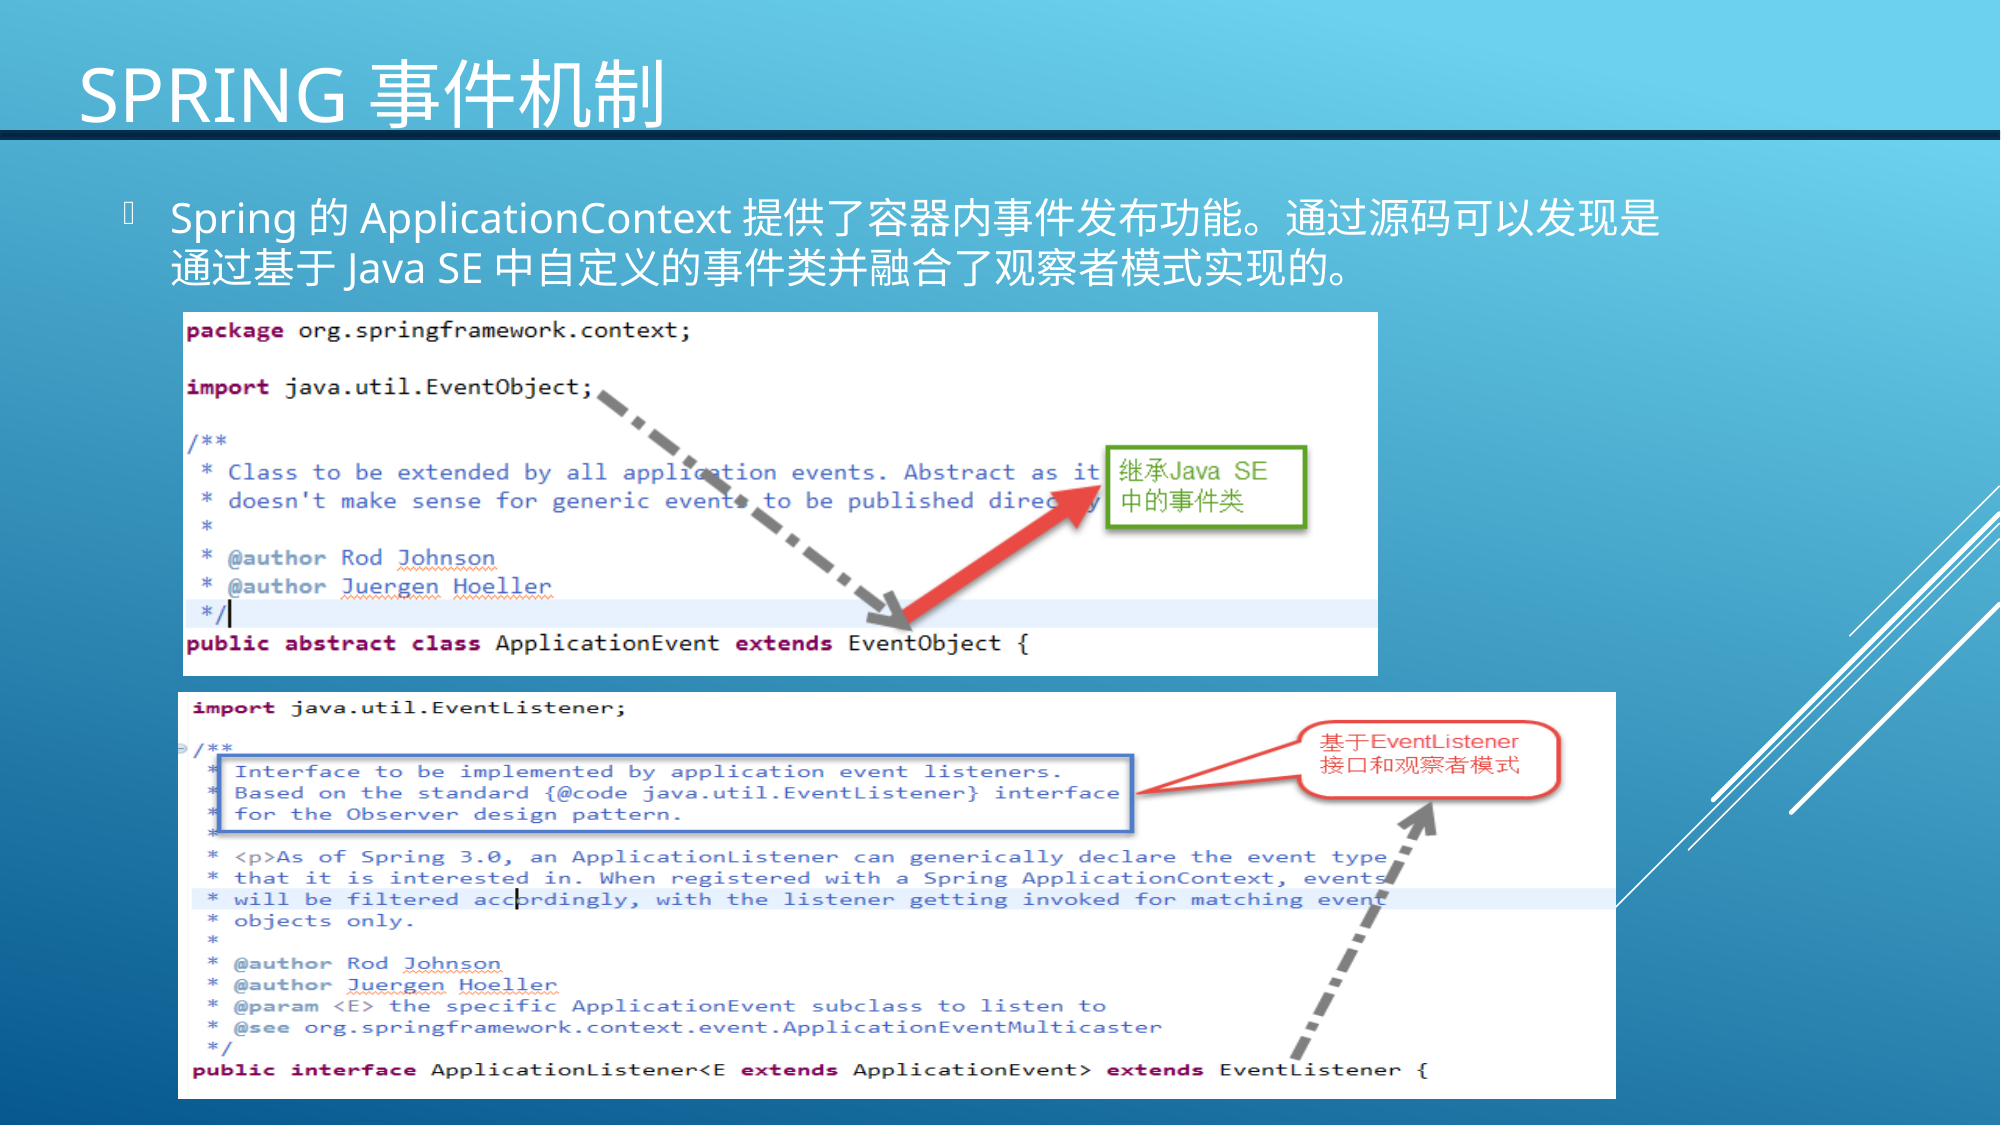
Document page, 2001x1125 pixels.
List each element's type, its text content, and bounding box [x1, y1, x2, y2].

picture [178, 692, 1616, 1099]
list Spring的ApplicationContext提供了容器内事件发布功能。通过源码可以发现是通过基于Java SE中自定义的事件类并融合了观察者模式实现的。 [108, 160, 1686, 465]
picture [183, 312, 1378, 677]
title Spring事件机制 [63, 24, 1464, 161]
